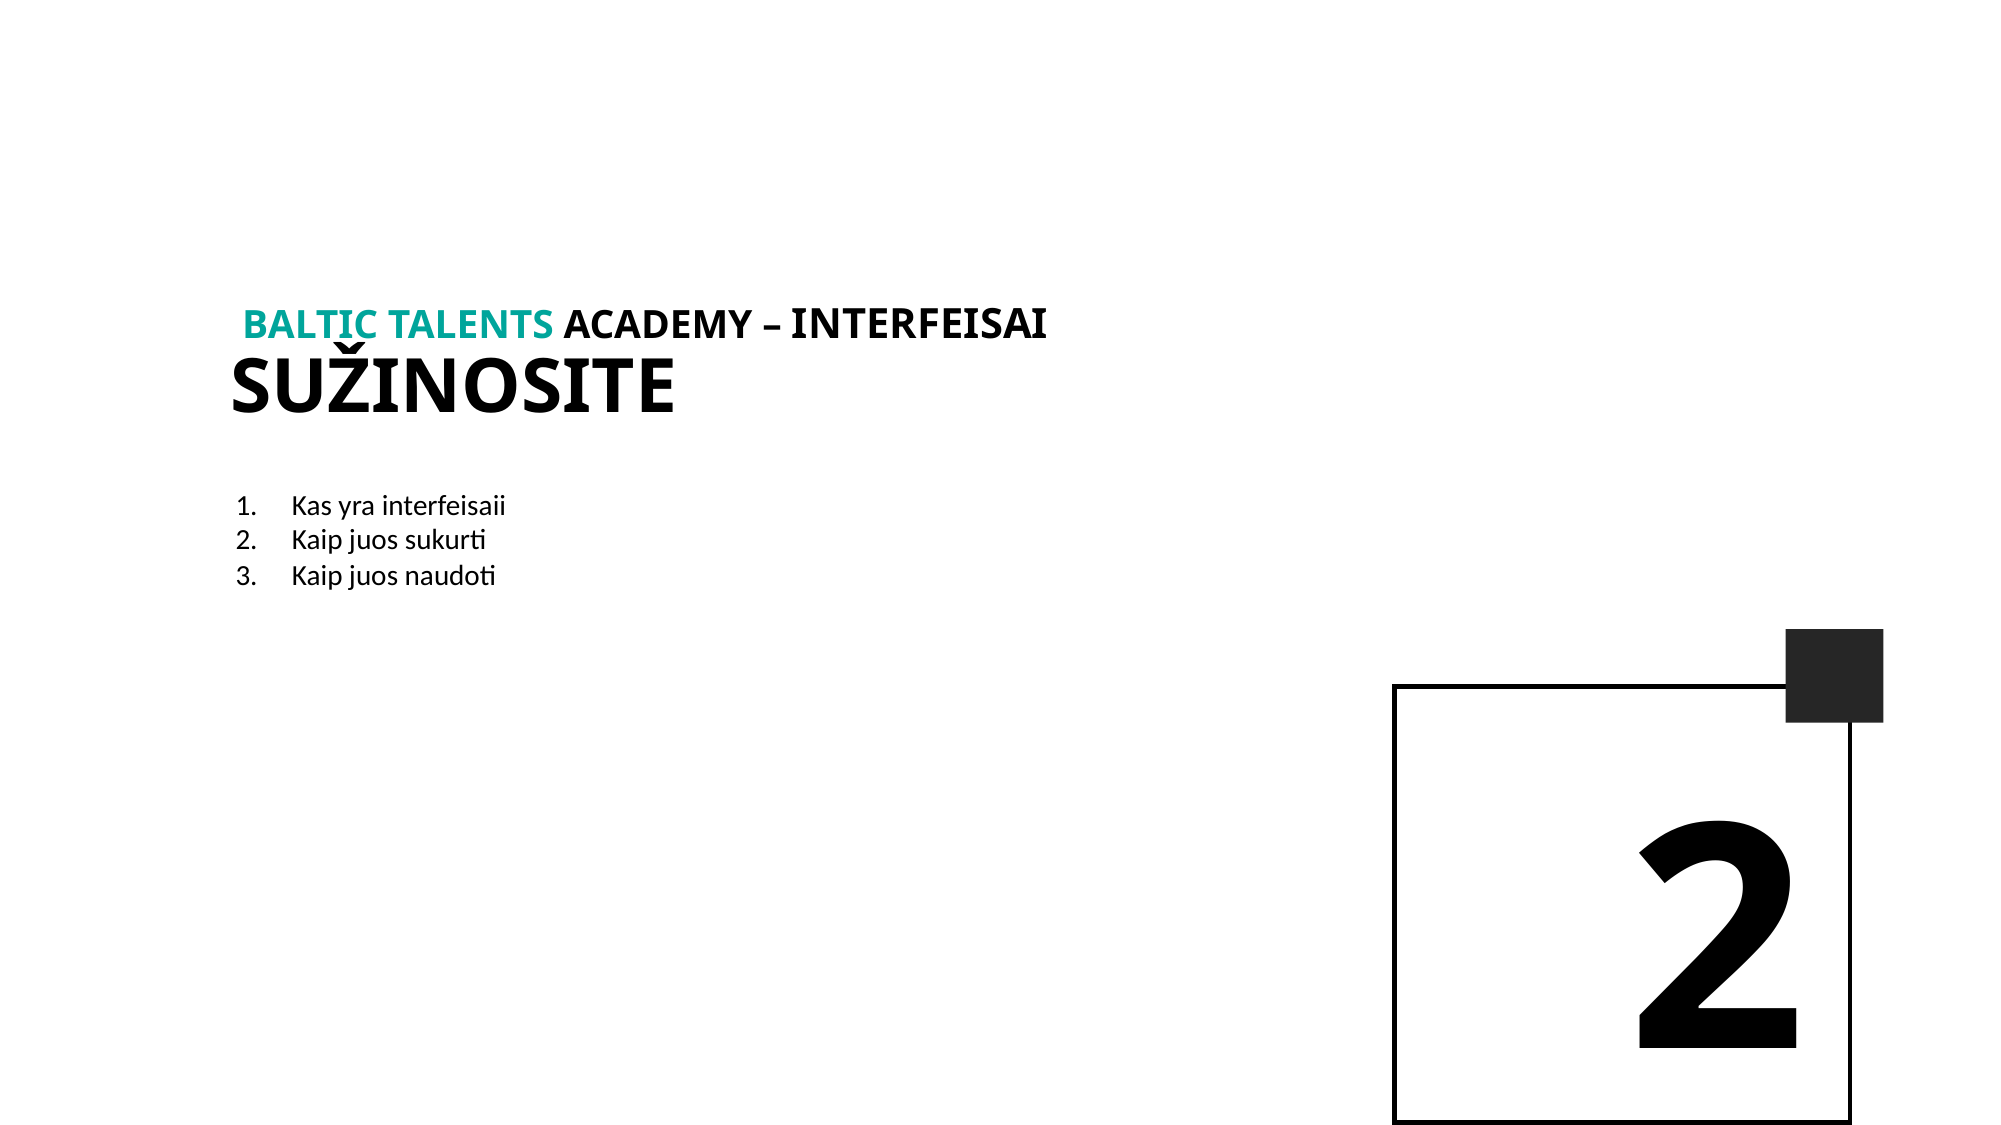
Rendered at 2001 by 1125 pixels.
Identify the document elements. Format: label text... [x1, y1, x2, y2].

text_box [1393, 685, 1851, 1124]
text_box Kas yra interfeisaii Kaip juos sukurti Kaip juos naudoti [225, 546, 1117, 696]
text_box BALTIc TALENTs AcADEMy – Interfeisai [222, 286, 1703, 505]
text_box [1784, 628, 1884, 724]
text_box 2 [1254, 729, 1817, 1125]
text_box Sužinosite [209, 327, 1288, 546]
